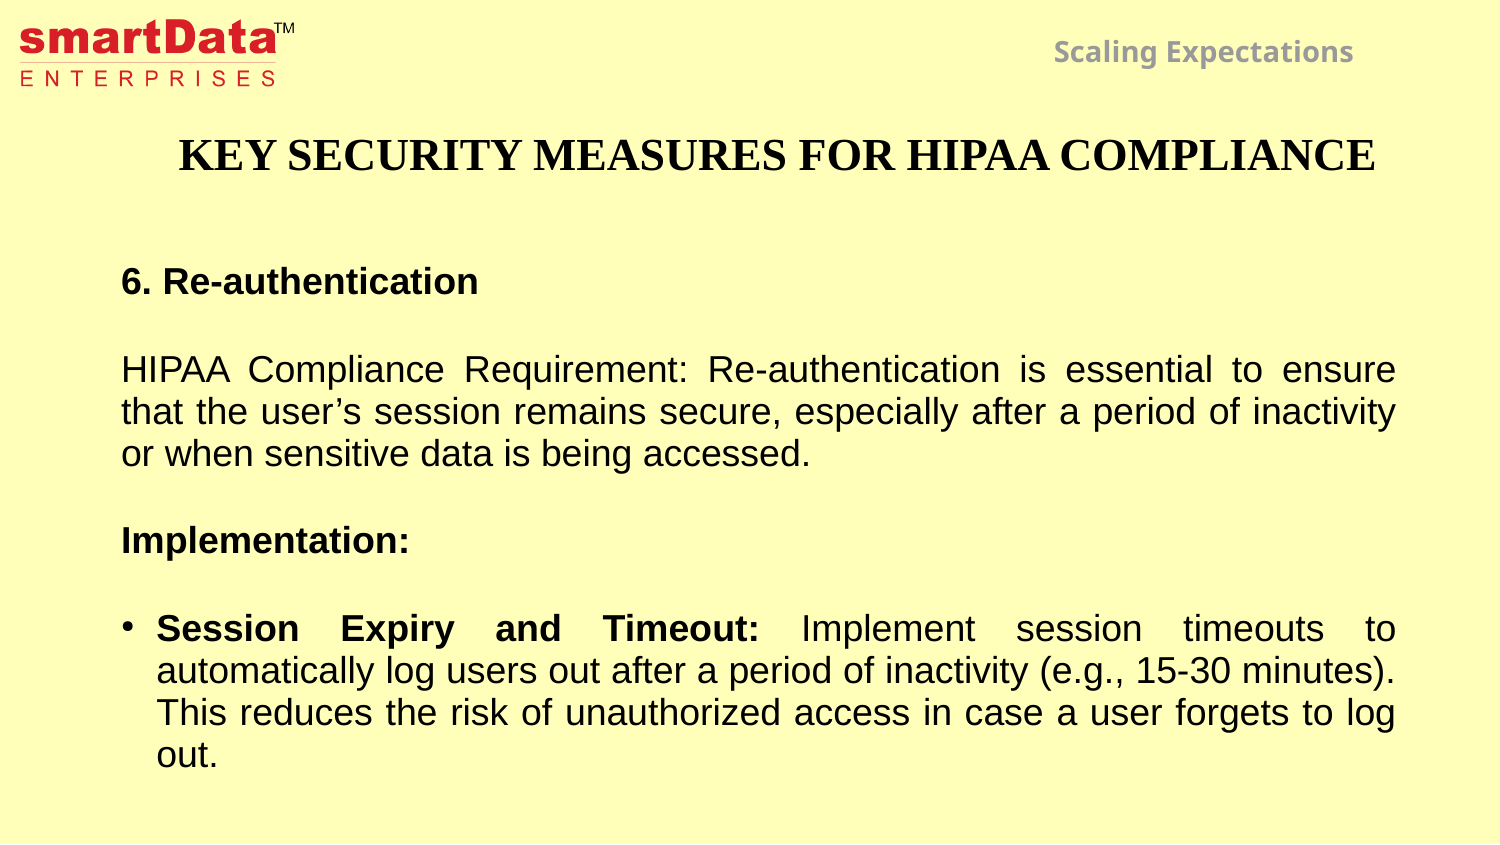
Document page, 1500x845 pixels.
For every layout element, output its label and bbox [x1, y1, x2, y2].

picture [0, 19, 294, 107]
title [93, 84, 1463, 220]
text_box [106, 254, 1411, 844]
